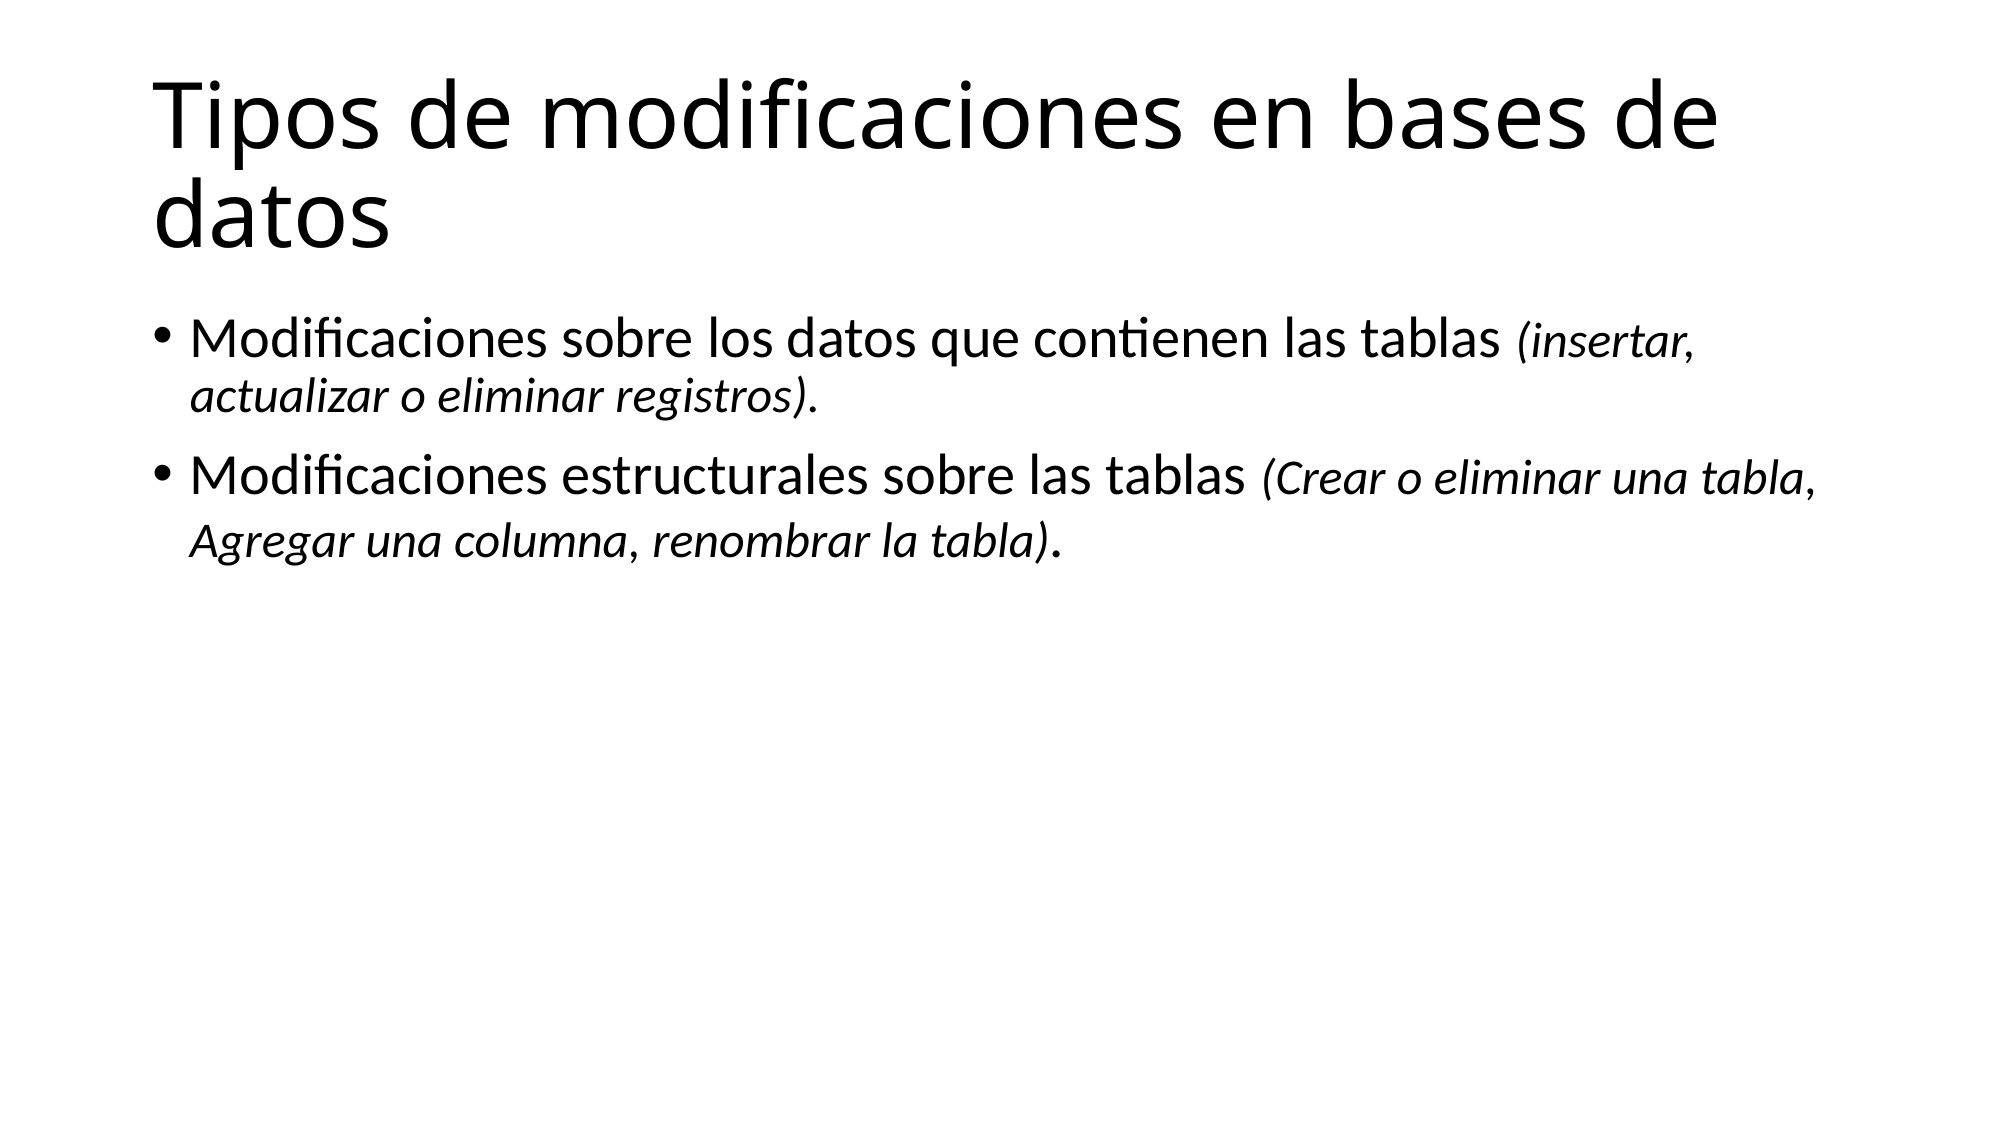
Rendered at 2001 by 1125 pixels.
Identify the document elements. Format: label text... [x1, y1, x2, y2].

title Tipos de modificaciones en bases de datos [137, 59, 1863, 278]
list Modificaciones sobre los datos que contienen las tablas (insertar, actualizar o eliminar registros). Modificaciones estructurales sobre las tablas (Crear o eliminar una tabla, Agregar una columna, renombrar la tabla). [137, 299, 1863, 1014]
